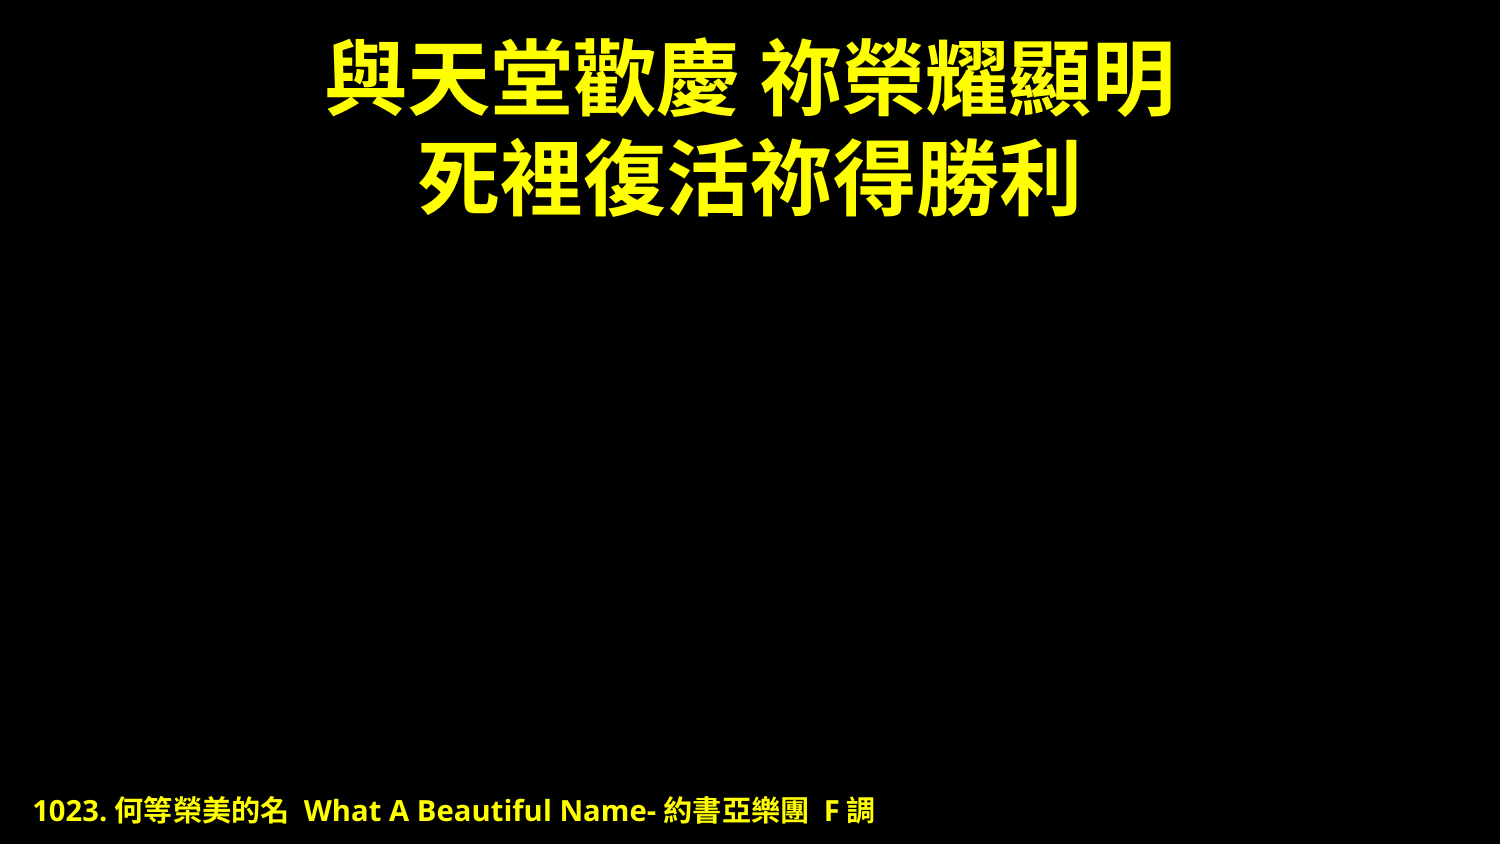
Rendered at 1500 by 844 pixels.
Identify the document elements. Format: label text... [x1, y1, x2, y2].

title 與天堂歡慶 祢榮耀顯明 死裡復活祢得勝利 [0, 55, 1500, 197]
text_box 1023.何等榮美的名 What A Beautiful Name-約書亞樂團 F調 [17, 784, 892, 835]
